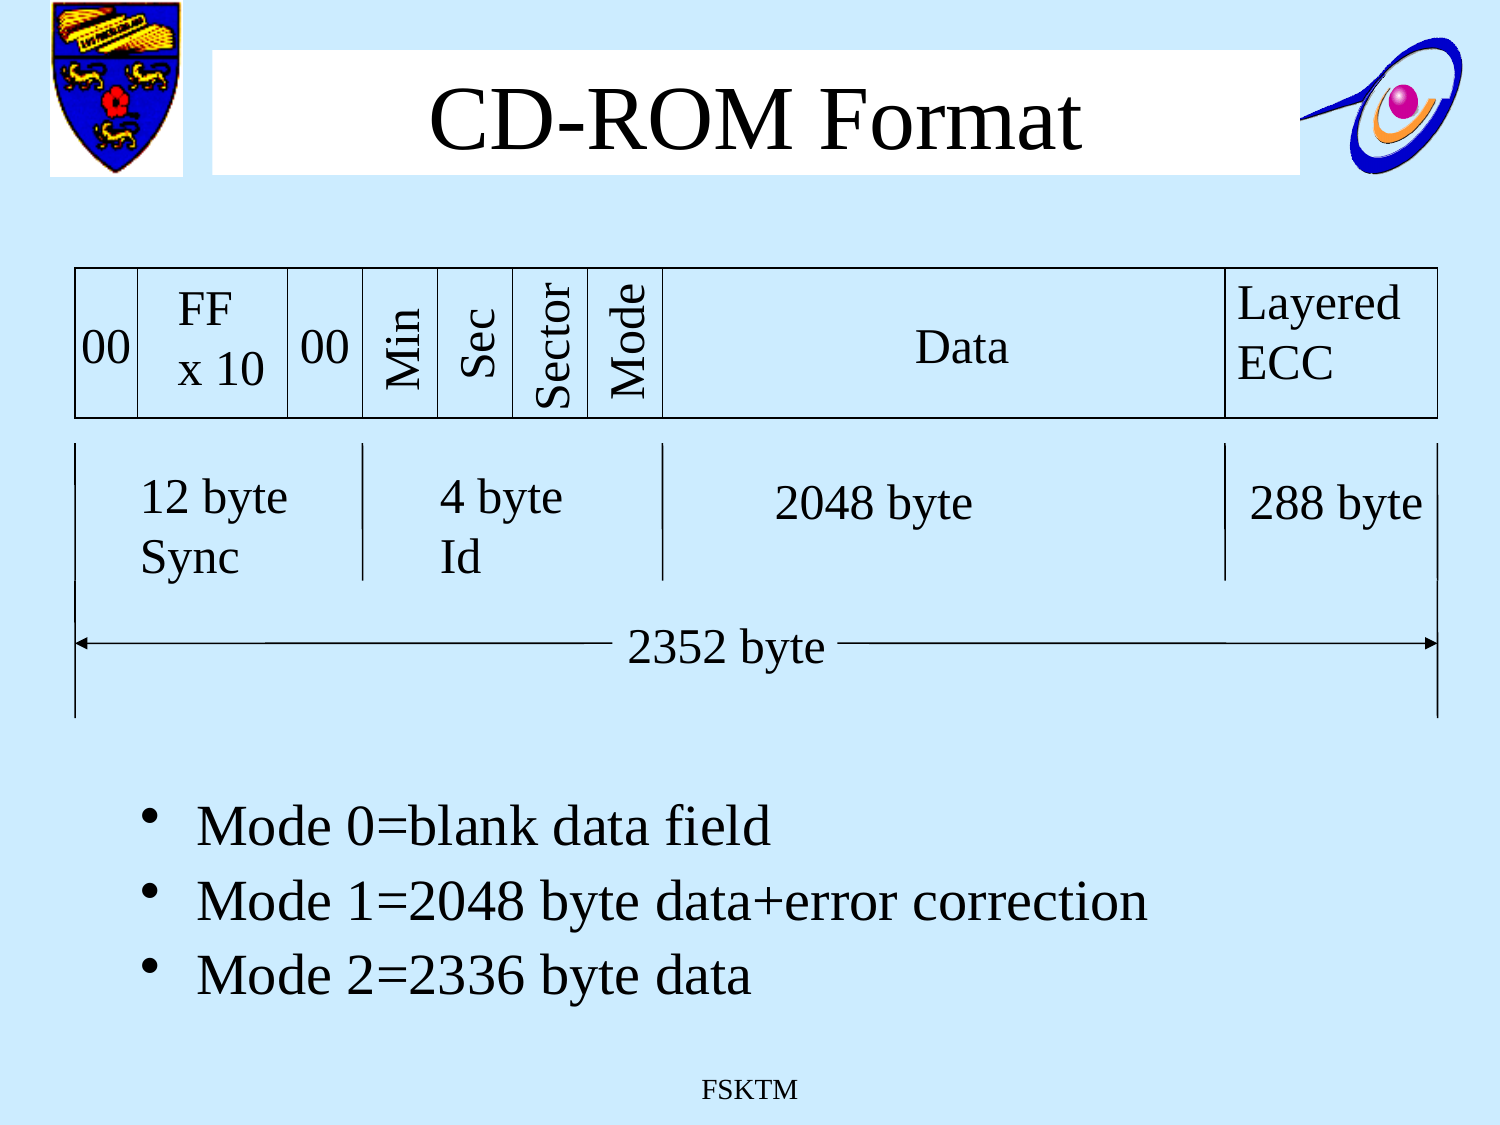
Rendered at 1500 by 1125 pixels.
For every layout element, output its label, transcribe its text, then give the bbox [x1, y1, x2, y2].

picture [1287, 37, 1463, 175]
title CD-ROM Format [212, 49, 1301, 176]
list Mode 0=blank data field Mode 1=2048 byte data+error correction Mode 2=2336 byte data [124, 787, 1401, 1038]
picture [50, 0, 183, 177]
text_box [74, 262, 1439, 719]
footer FSKTM [512, 1062, 988, 1101]
